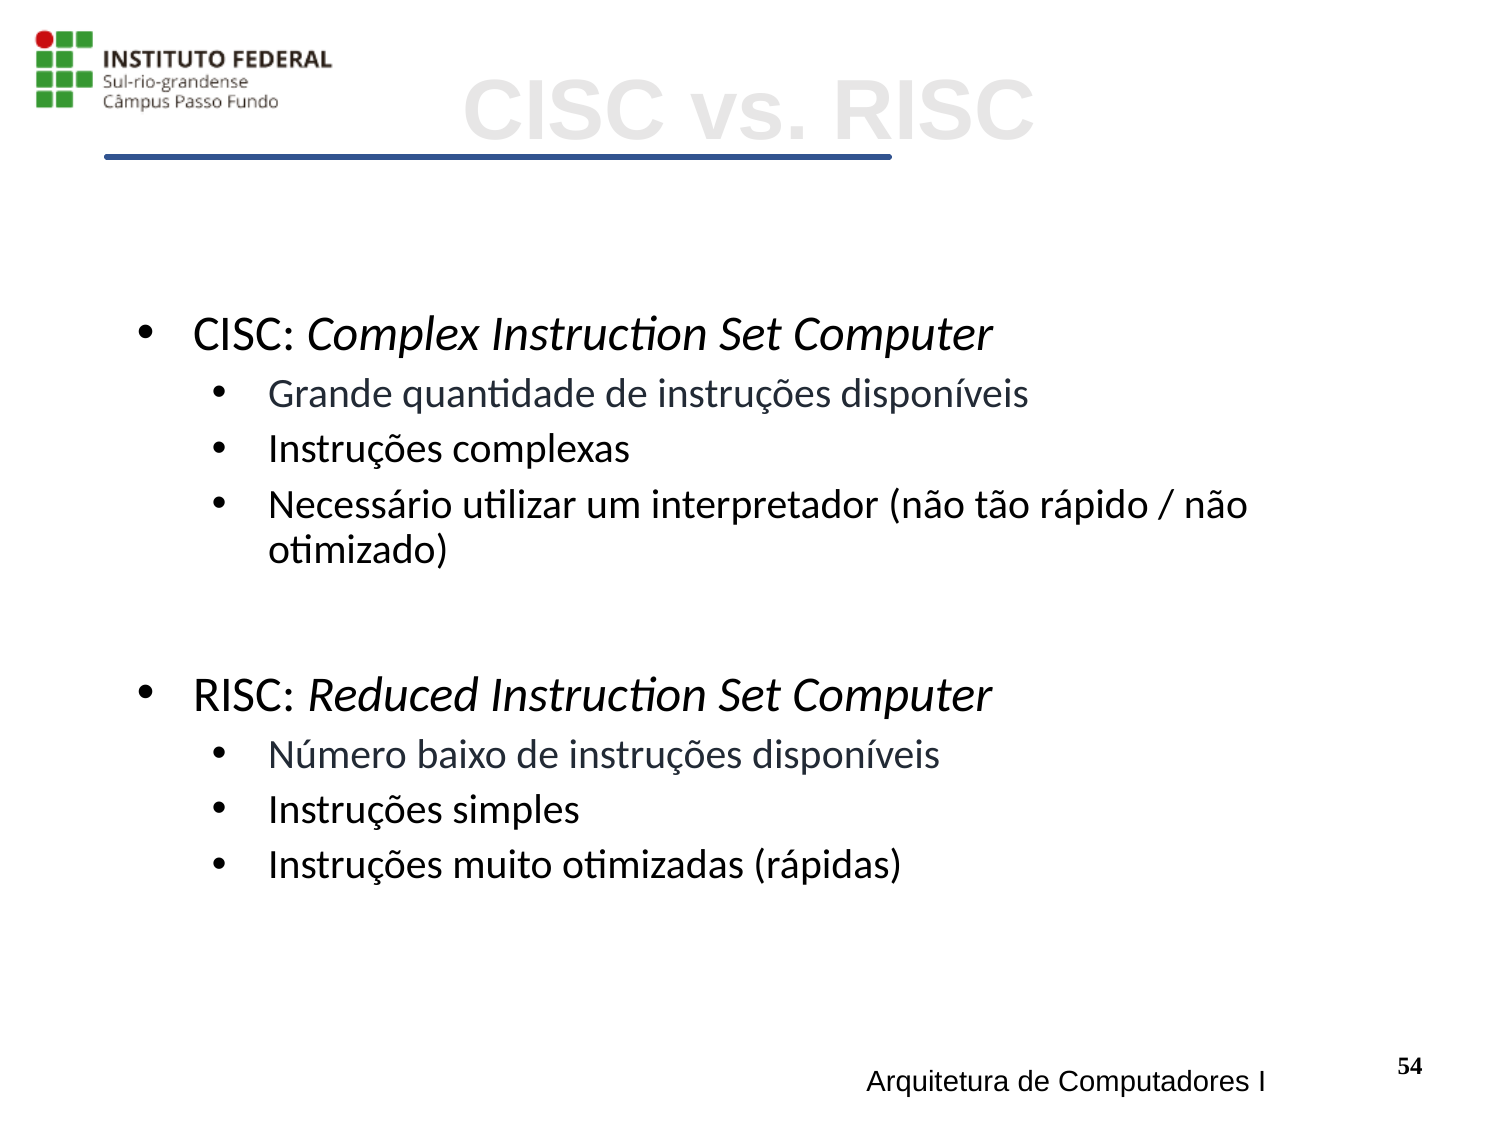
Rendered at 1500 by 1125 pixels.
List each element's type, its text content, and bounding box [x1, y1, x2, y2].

text_box CISC vs. RISC [74, 11, 1425, 200]
text_box Arquitetura de Computadores I [733, 1054, 1400, 1125]
picture [21, 23, 340, 126]
list CISC: Complex Instruction Set Computer Grande quantidade de instruções disponíveis Instruções complexas Necessário utilizar um interpretador (não tão rápido / não otimizado) RISC: Reduced Instruction Set Computer Número baixo de instruções disponíveis Instruções simples Instruções muito otimizadas (rápidas) [103, 299, 1397, 1014]
text_box 54 [1049, 1012, 1438, 1088]
